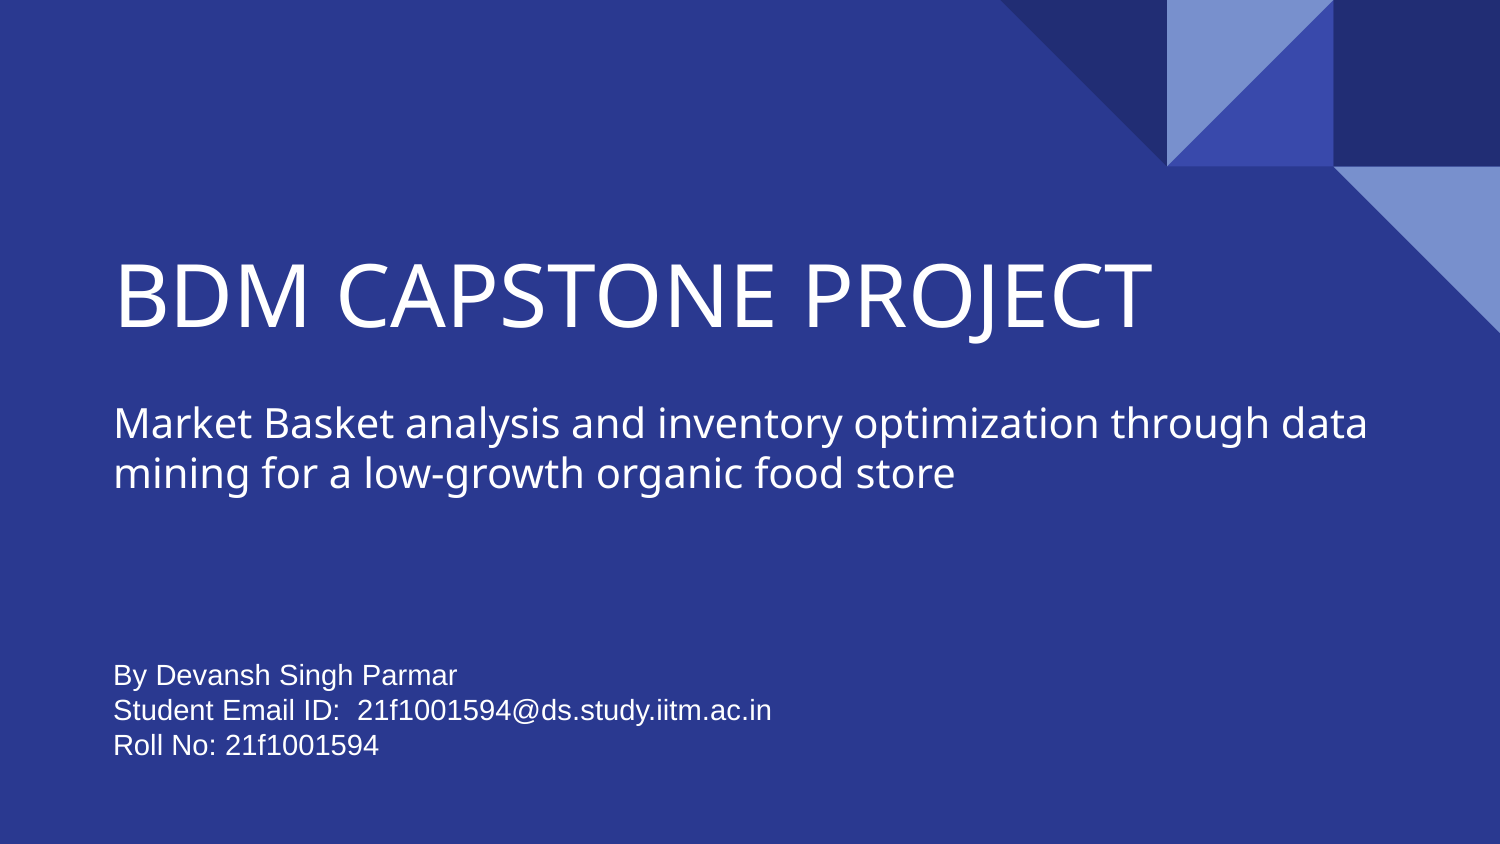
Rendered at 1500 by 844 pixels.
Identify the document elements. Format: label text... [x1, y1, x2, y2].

text_box By Devansh Singh Parmar Student Email ID: 21f1001594@ds.study.iitm.ac.in Roll No: 21f1001594 [98, 641, 1295, 777]
subtitle Market Basket analysis and inventory optimization through data mining for a low-growth organic food store [98, 382, 1471, 500]
title BDM CAPSTONE PROJECT [98, 222, 1447, 361]
